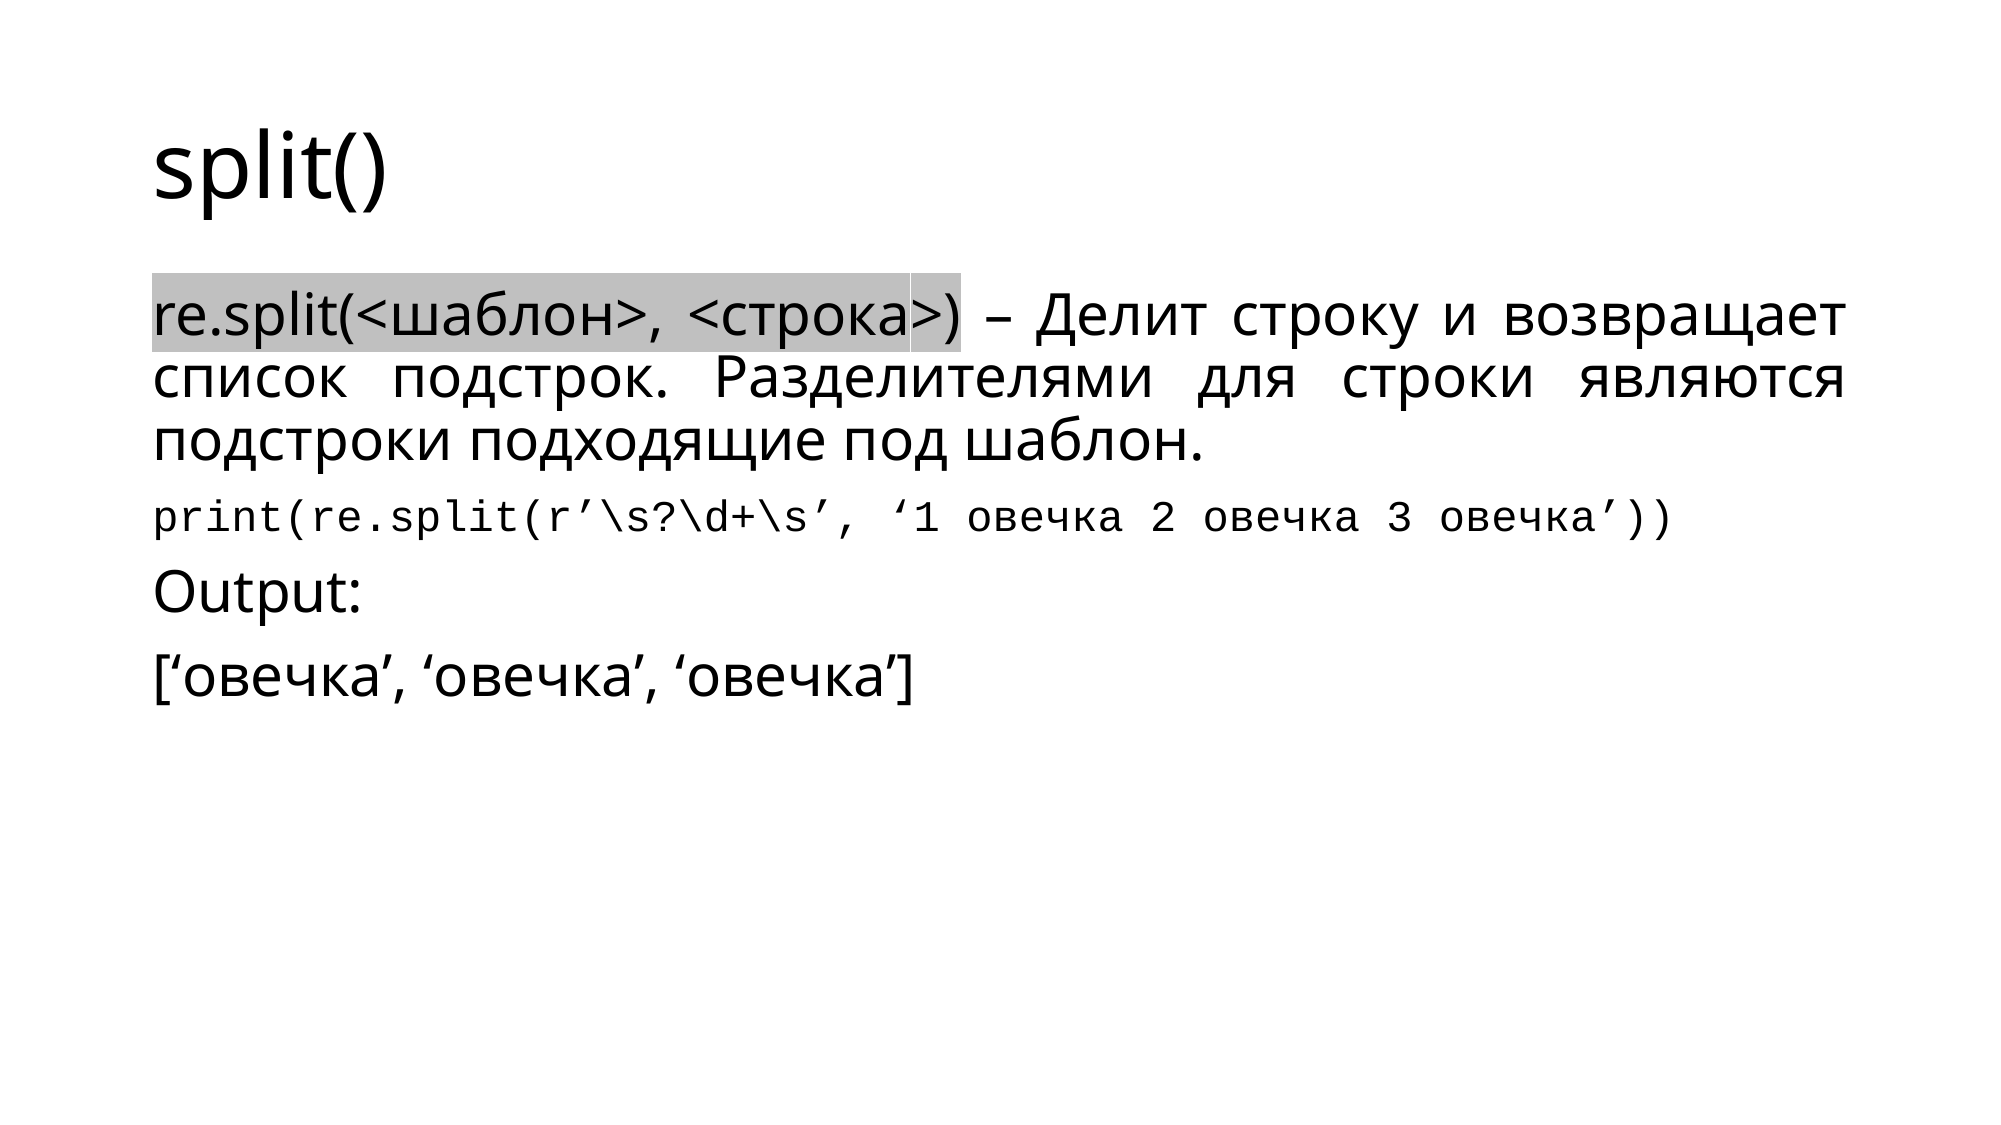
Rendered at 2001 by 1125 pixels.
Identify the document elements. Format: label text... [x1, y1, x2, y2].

list re.split(<шаблон>, <строка>) – Делит строку и возвращает список подстрок. Разделителями для строки являются подстроки подходящие под шаблон. print(re.split(r’\s?\d+\s’, ‘1 овечка 2 овечка 3 овечка’)) Output: [‘овечка’, ‘овечка’, ‘овечка’] [137, 277, 1863, 992]
title split() [137, 59, 1863, 277]
